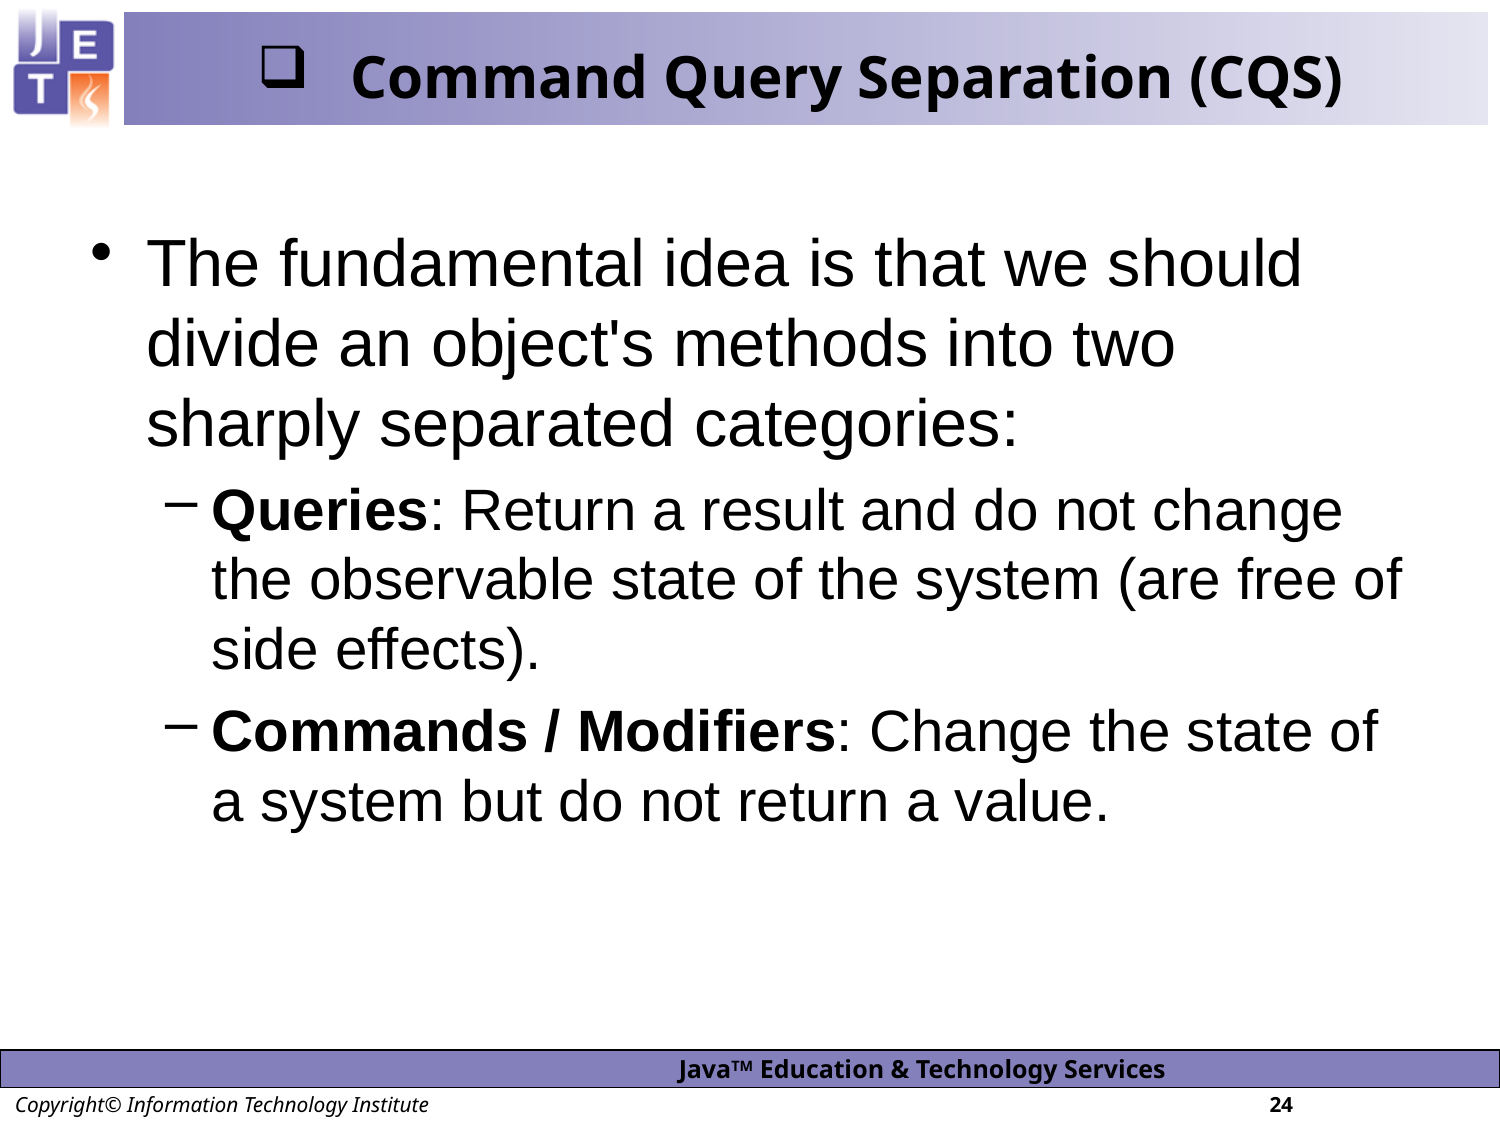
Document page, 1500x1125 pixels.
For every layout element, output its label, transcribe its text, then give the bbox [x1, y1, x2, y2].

picture [4, 4, 120, 133]
list The fundamental idea is that we should divide an object's methods into two sharply separated categories: Queries: Return a result and do not change the observable state of the system (are free of side effects). Commands / Modifiers: Change the state of a system but do not return a value. [74, 212, 1426, 1006]
title Command Query Separation (CQS) [124, 24, 1476, 126]
